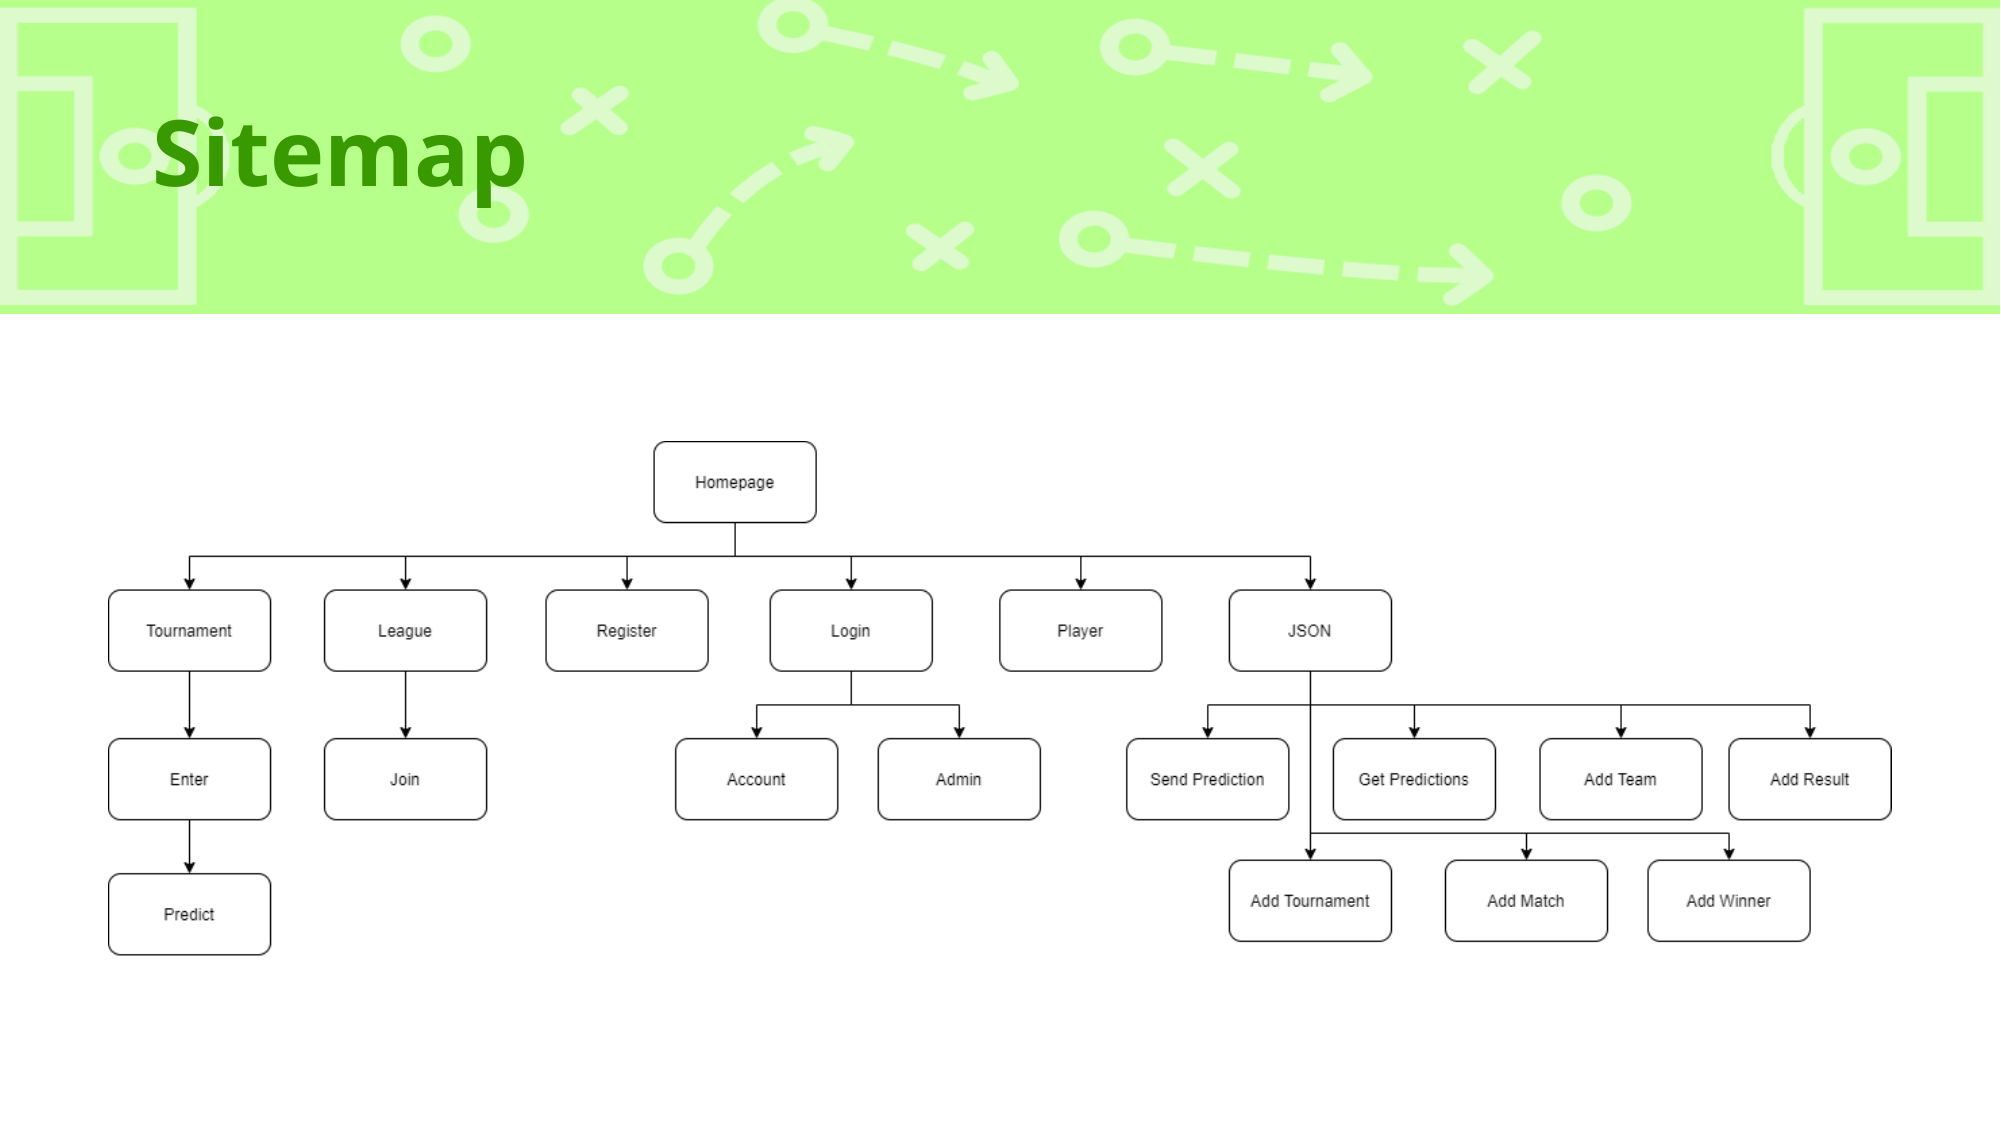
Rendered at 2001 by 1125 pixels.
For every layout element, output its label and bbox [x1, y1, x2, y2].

picture [0, 0, 2000, 314]
picture [108, 441, 1892, 957]
